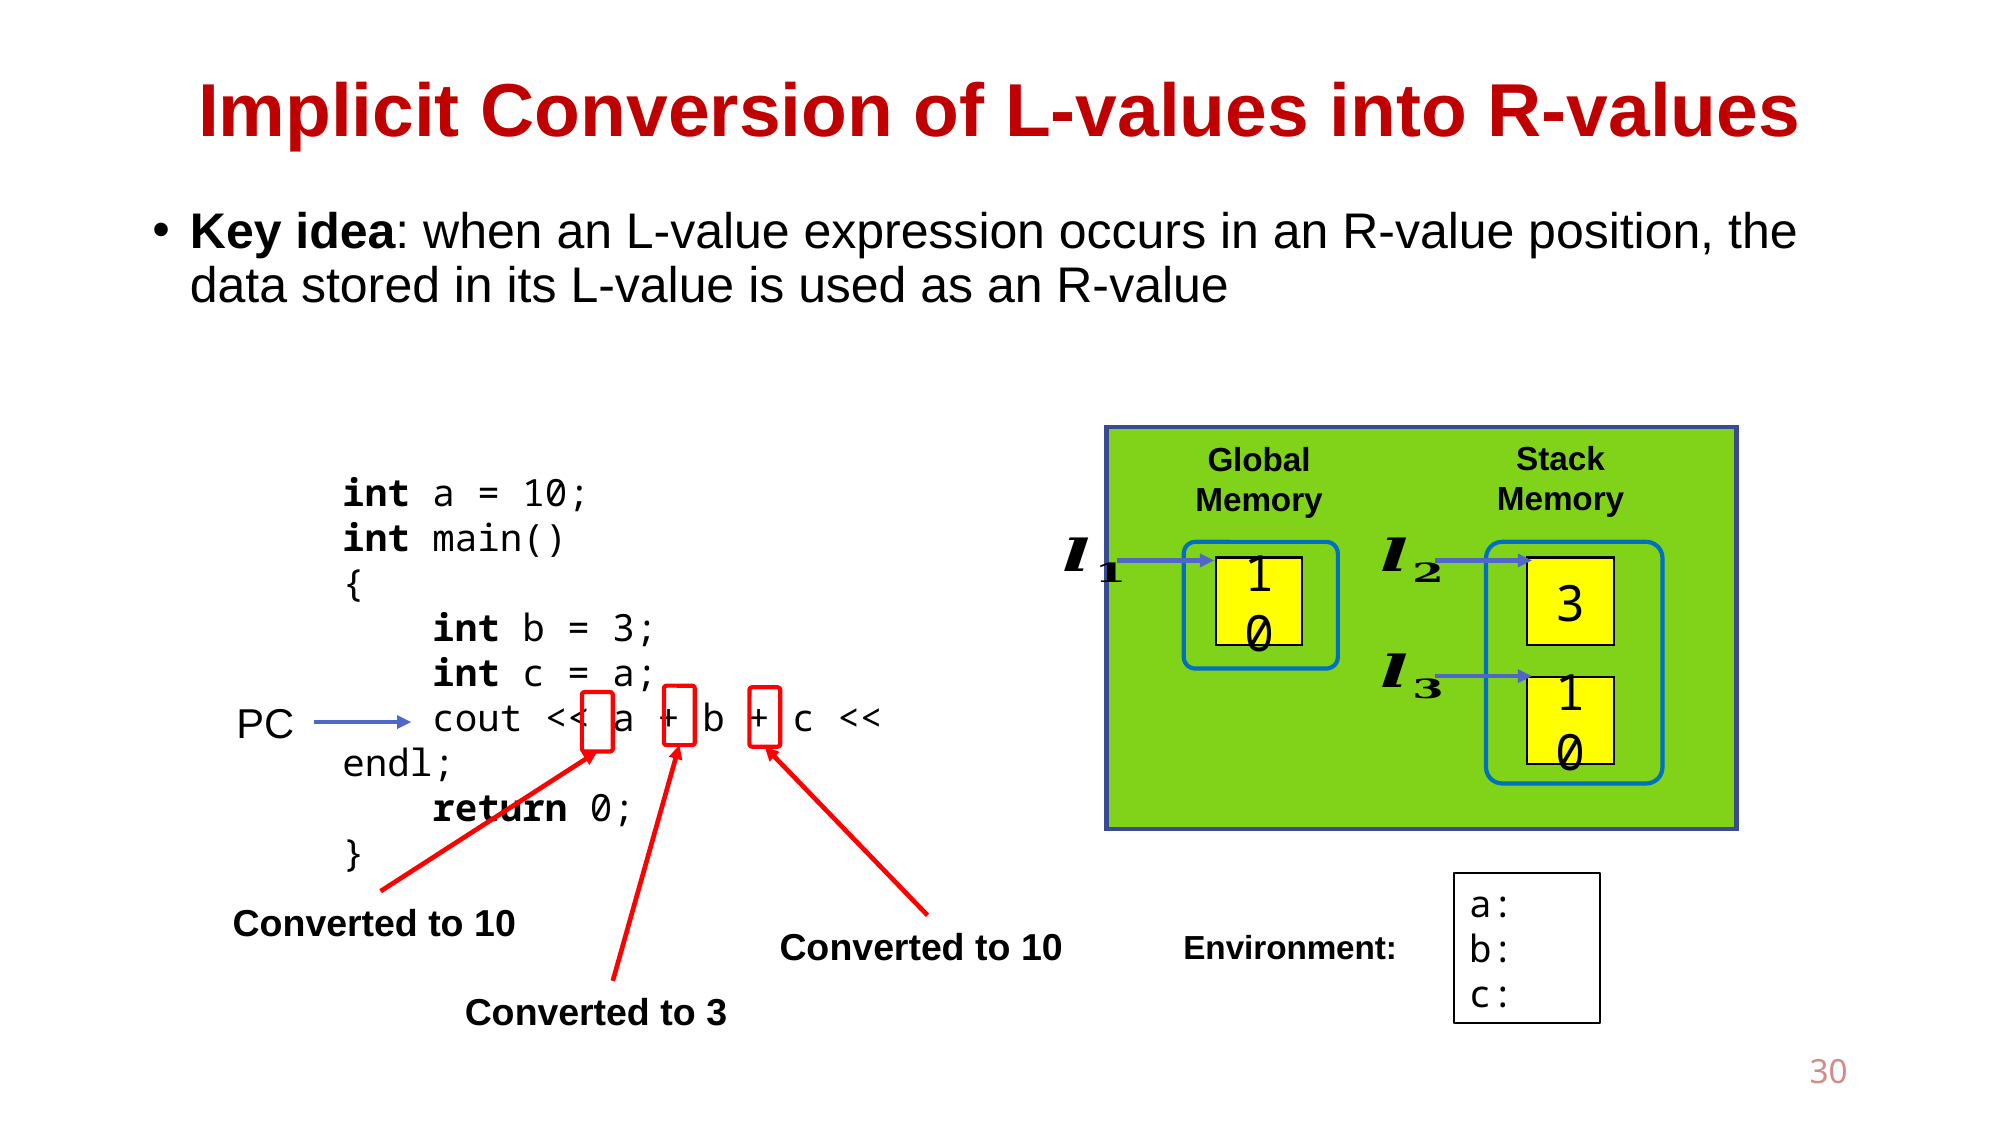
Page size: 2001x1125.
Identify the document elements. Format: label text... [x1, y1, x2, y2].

text_box int a = 10; int main() { int b = 3; int c = a; cout << a + b + c << endl; return 0; } [327, 461, 1026, 882]
text_box [1182, 540, 1339, 670]
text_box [1379, 648, 1532, 704]
text_box Environment: [1144, 918, 1446, 974]
text_box [1105, 426, 1738, 830]
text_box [1379, 532, 1532, 589]
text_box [1061, 532, 1214, 589]
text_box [380, 751, 598, 892]
text_box Converted to 3 [450, 980, 776, 1041]
text_box Converted to 10 [764, 915, 1091, 975]
title Implicit Conversion of L-values into R-values [137, 59, 1863, 166]
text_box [612, 745, 680, 981]
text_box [1486, 541, 1663, 784]
text_box [662, 684, 696, 747]
text_box Global Memory [1147, 430, 1371, 526]
text_box [580, 690, 614, 753]
text_box [748, 686, 782, 748]
list Key idea: when an L-value expression occurs in an R-value position, the data stored in its L-value is used as an R-value [137, 197, 1863, 1025]
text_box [764, 746, 928, 916]
text_box Converted to 10 [217, 891, 544, 951]
text_box Stack Memory [1448, 429, 1673, 524]
slide_number 30 [1412, 1042, 1863, 1103]
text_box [221, 688, 411, 755]
